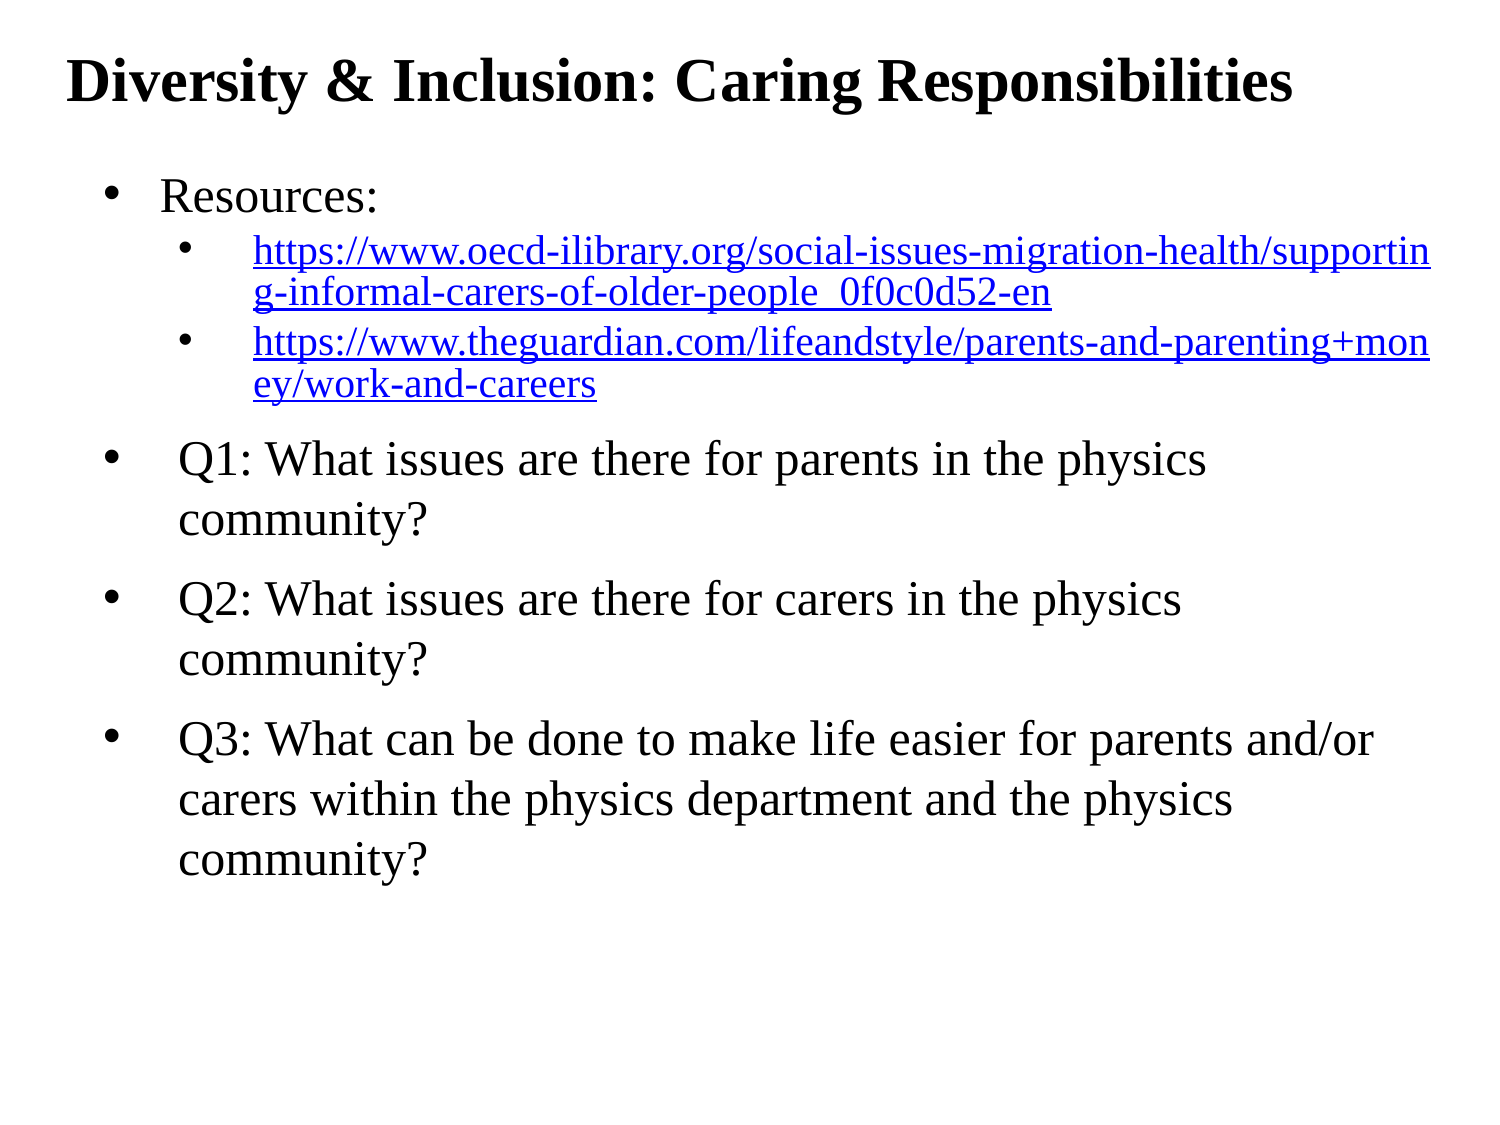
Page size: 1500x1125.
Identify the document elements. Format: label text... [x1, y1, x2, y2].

text_box Diversity & Inclusion: Caring Responsibilities [51, 31, 1310, 122]
text_box Resources: https://www.oecd-ilibrary.org/social-issues-migration-health/supporting-informal-carers-of-older-people_0f0c0d52-en https://www.theguardian.com/lifeandstyle/parents-and-parenting+money/work-and-careers Q1: What issues are there for parents in the physics community? Q2: What issues are there for carers in the physics community? Q3: What can be done to make life easier for parents and/or carers within the physics department and the physics community? [88, 155, 1459, 810]
